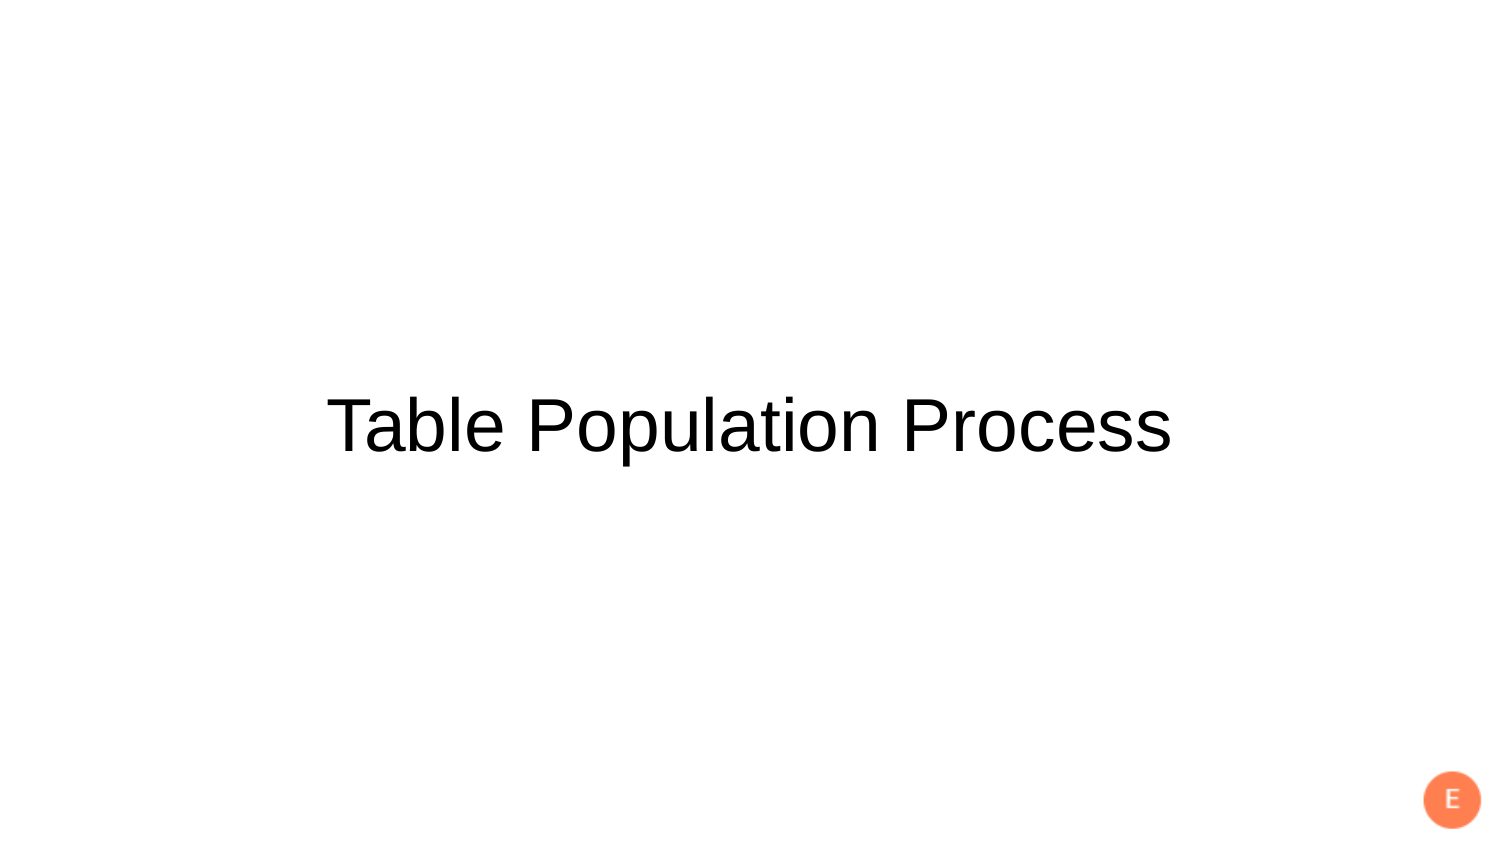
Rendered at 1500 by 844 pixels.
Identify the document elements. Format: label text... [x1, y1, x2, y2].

title Table Population Process [51, 352, 1449, 491]
picture [1416, 767, 1494, 837]
